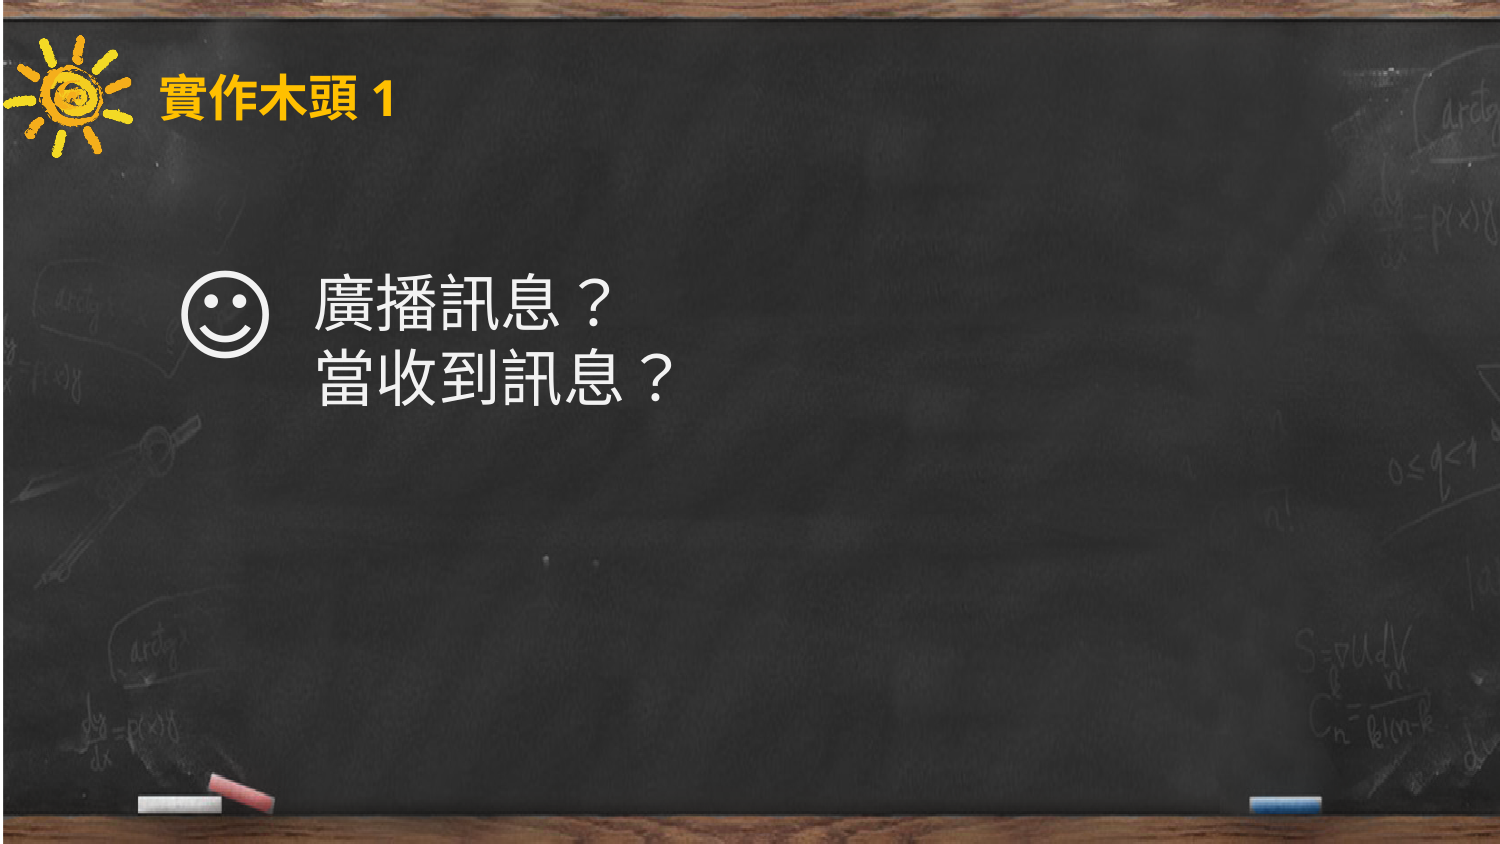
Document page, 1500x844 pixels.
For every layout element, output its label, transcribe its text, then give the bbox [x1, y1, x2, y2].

text_box 實作木頭1 [158, 66, 412, 127]
picture [0, 0, 1500, 844]
text_box 廣播訊息？ 當收到訊息？ [298, 248, 1500, 422]
text_box ☺ [158, 236, 299, 370]
